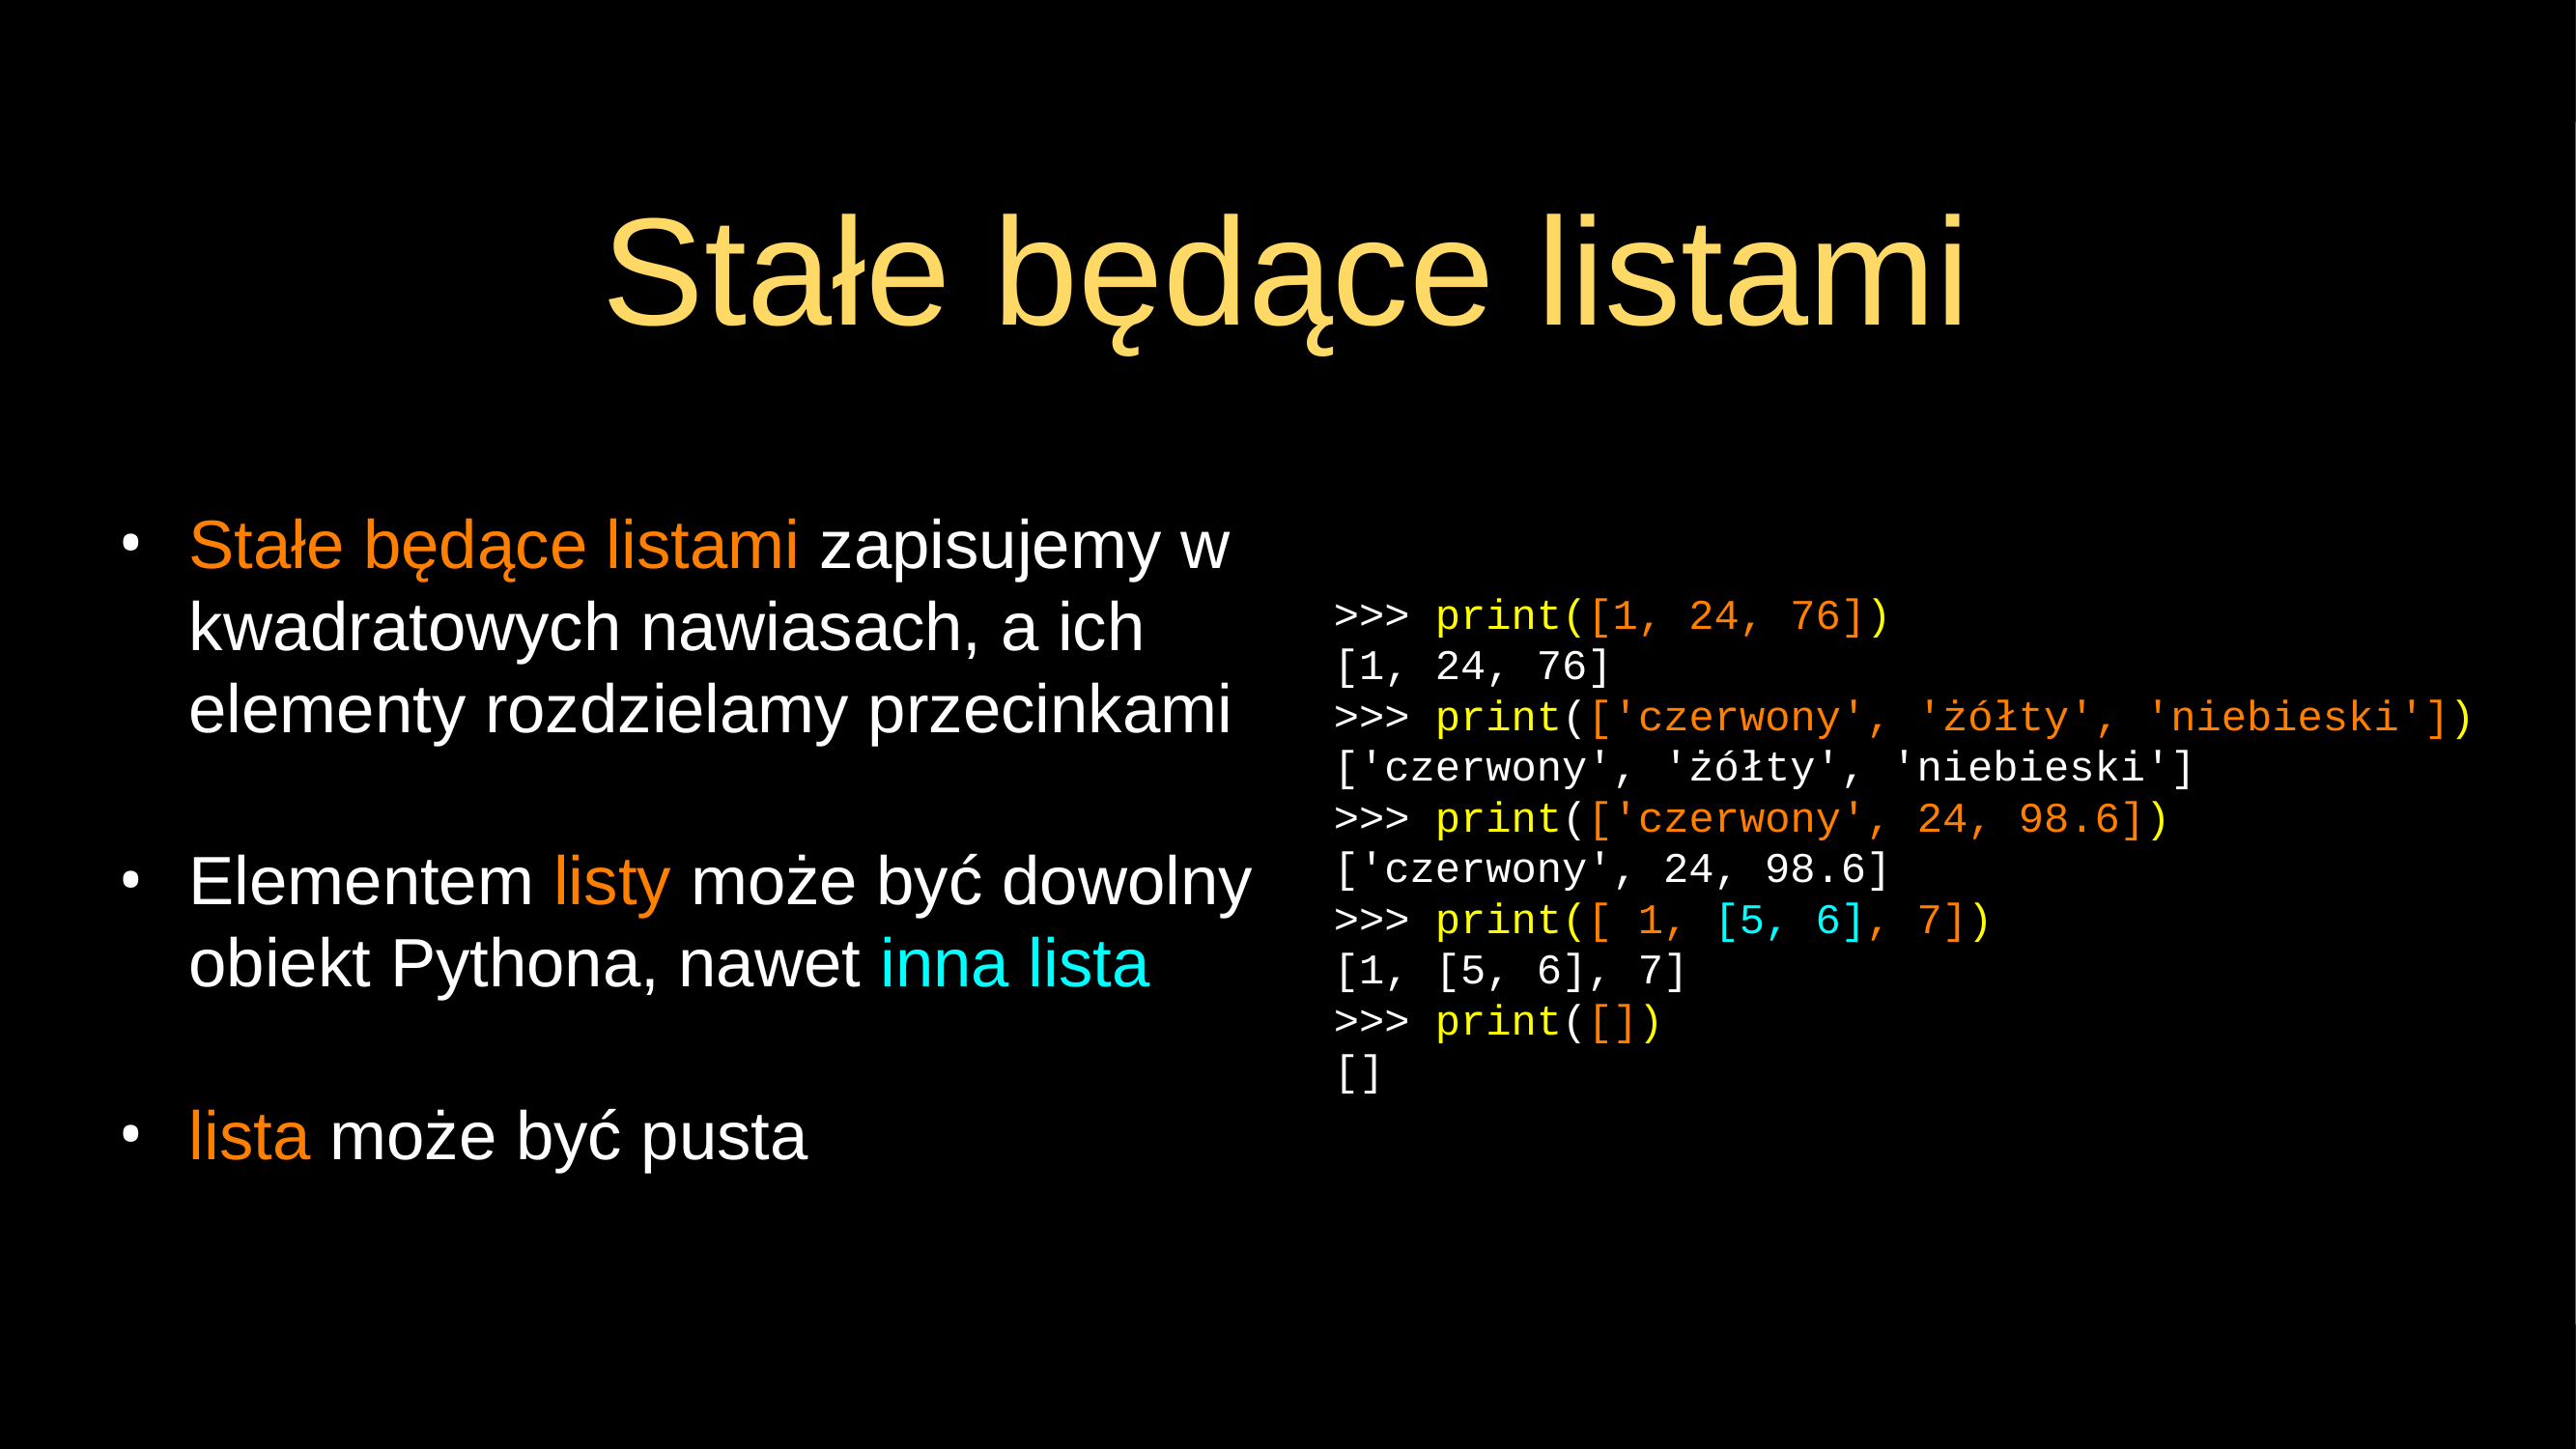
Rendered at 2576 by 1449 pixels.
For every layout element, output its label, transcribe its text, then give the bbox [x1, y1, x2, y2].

text_box >>> print([1, 24, 76]) [1, 24, 76] >>> print(['czerwony', 'żółty', 'niebieski']) ['czerwony', 'żółty', 'niebieski'] >>> print(['czerwony', 24, 98.6]) ['czerwony', 24, 98.6] >>> print([ 1, [5, 6], 7]) [1, [5, 6], 7] >>> print([]) [] [1333, 401, 2526, 1280]
list Stałe będące listami zapisujemy w kwadratowych nawiasach, a ich elementy rozdzielamy przecinkami Elementem listy może być dowolny obiekt Pythona, nawet inna lista lista może być pusta [110, 452, 1273, 1221]
title Stałe będące listami [183, 125, 2391, 403]
